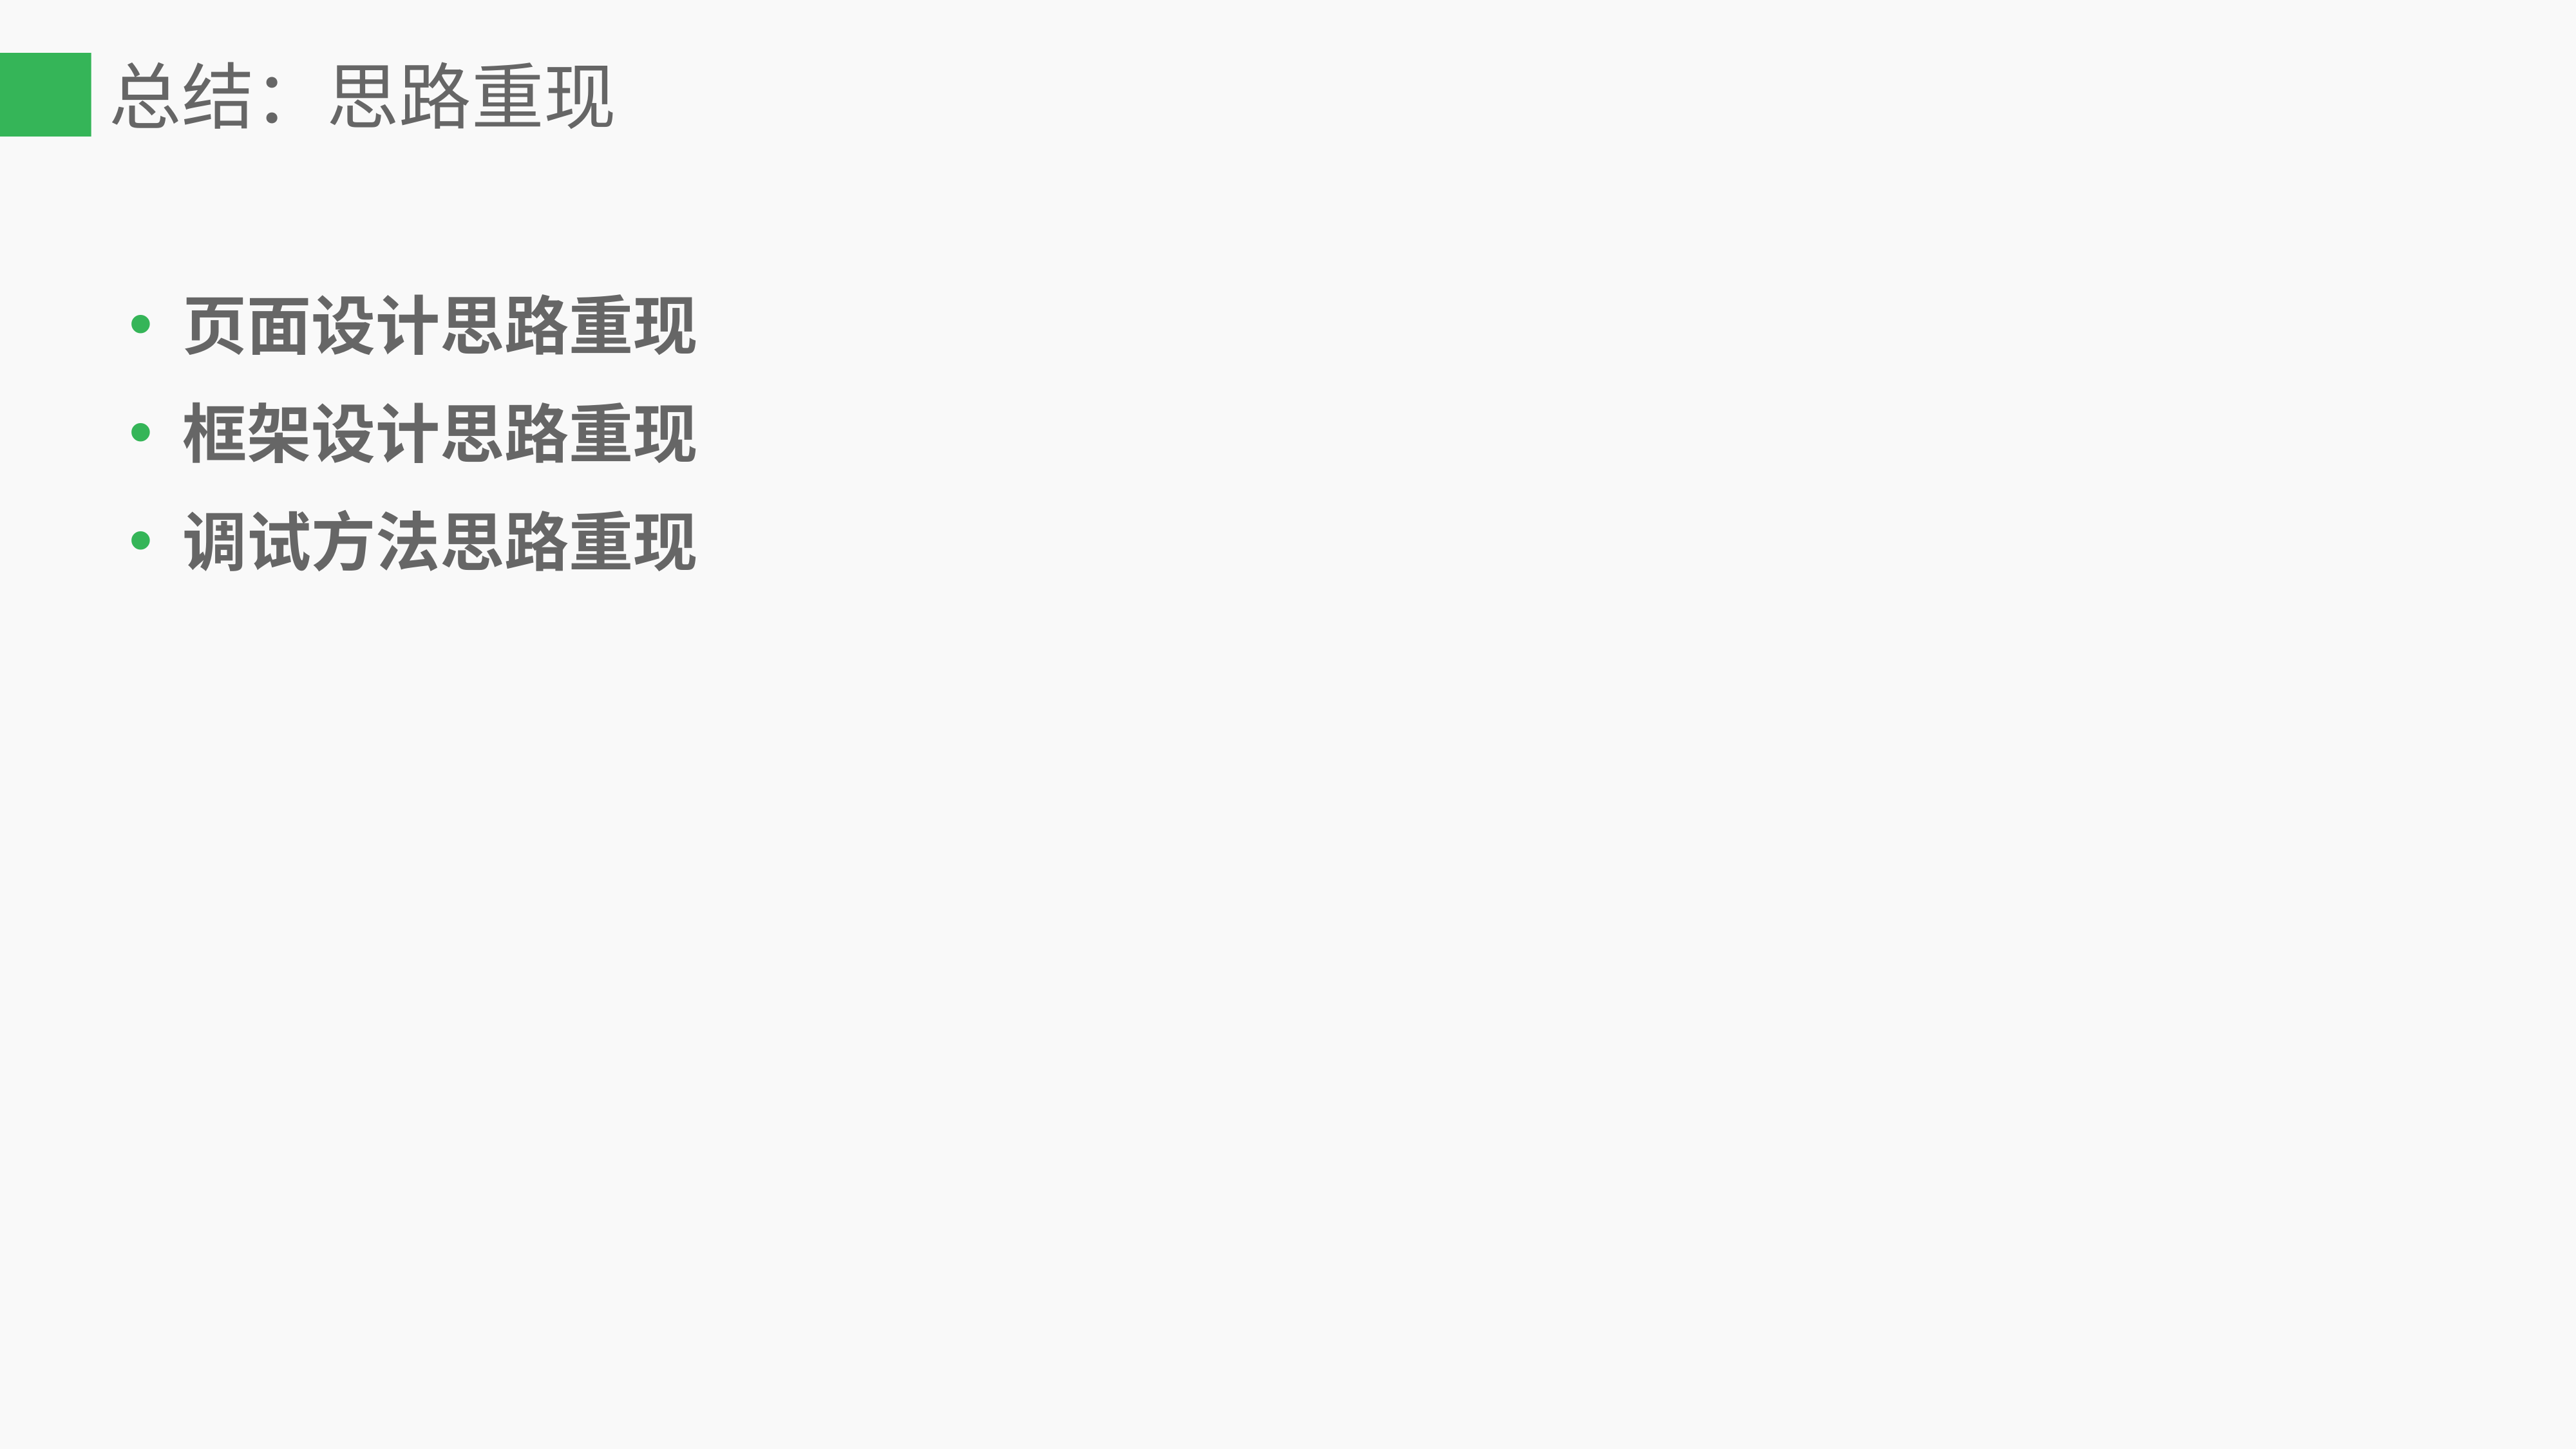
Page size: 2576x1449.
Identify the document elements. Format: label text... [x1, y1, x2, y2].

subtitle 页面设计思路重现 框架设计思路重现 调试方法思路重现 [108, 253, 2455, 1341]
picture [0, 53, 91, 137]
title 总结：思路重现 [108, 44, 2540, 144]
